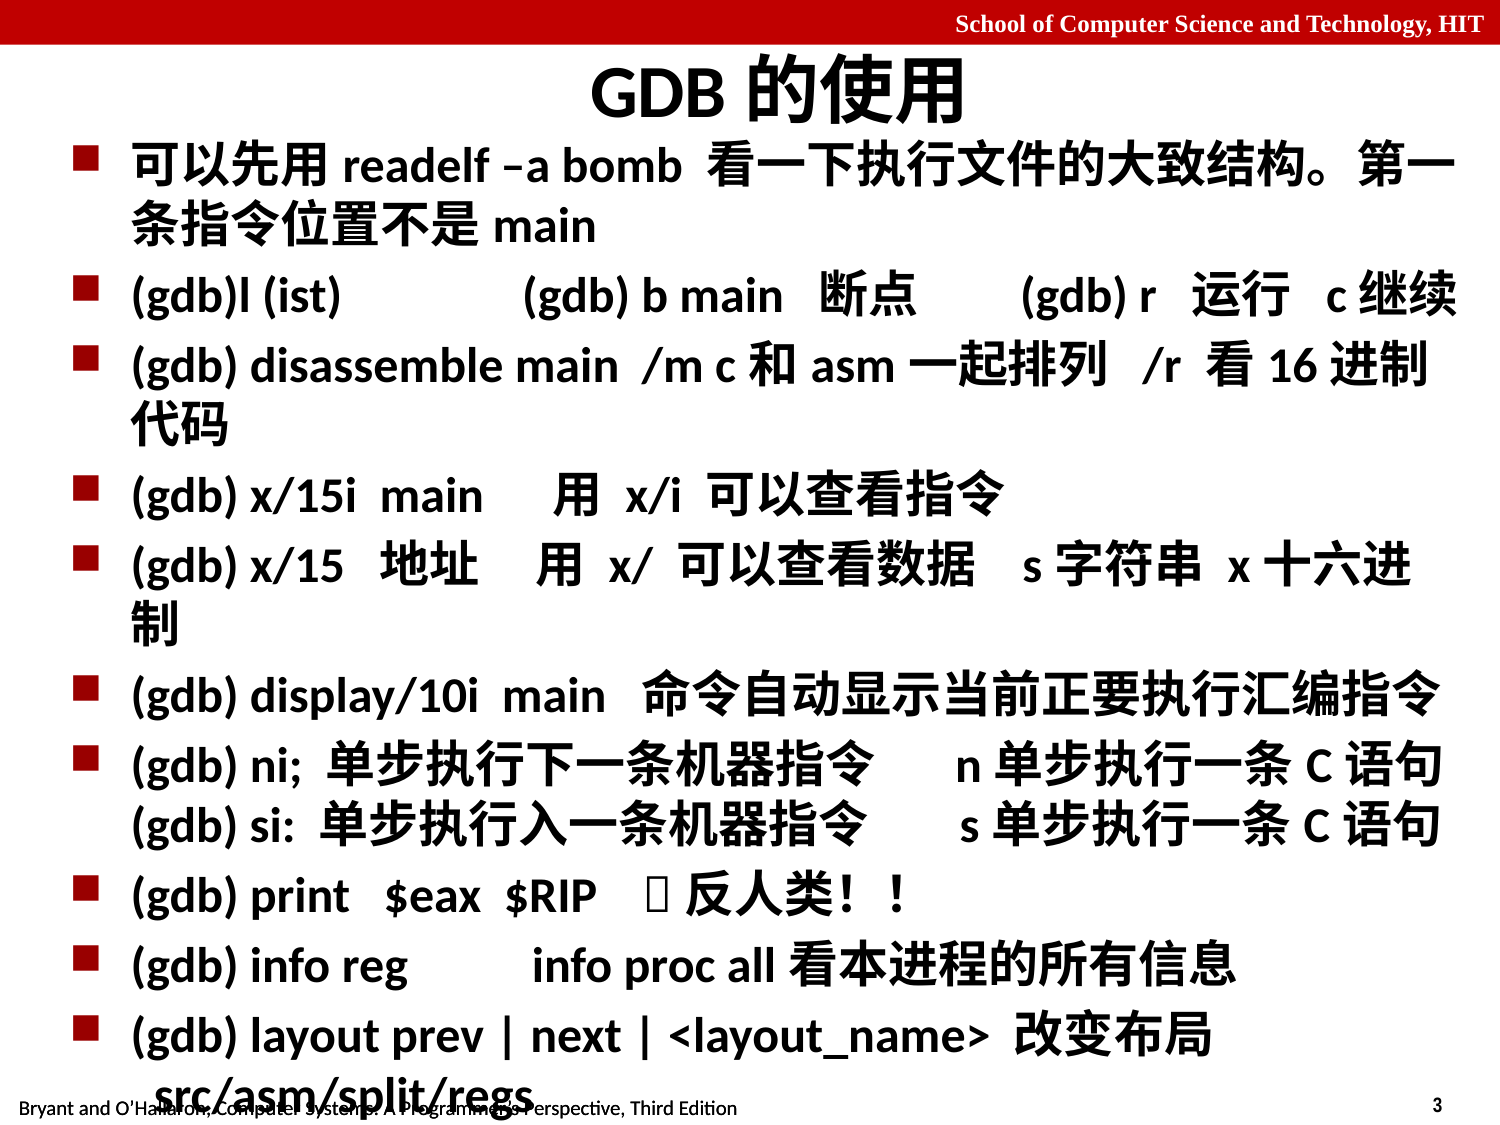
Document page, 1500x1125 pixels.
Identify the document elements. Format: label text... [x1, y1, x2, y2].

list 可以先用readelf –a bomb 看一下执行文件的大致结构。第一条指令位置不是main (gdb)l (ist) (gdb) b main 断点 (gdb) r 运行 c继续 (gdb) disassemble main /m c和asm一起排列 /r 看16进制代码 (gdb) x/15i main 用 x/i 可以查看指令 (gdb) x/15 地址 用 x/ 可以查看数据 s字符串 x十六进制 (gdb) display/10i main 命令自动显示当前正要执行汇编指令 (gdb) ni; 单步执行下一条机器指令 n单步执行一条C语句 (gdb) si: 单步执行入一条机器指令 s单步执行一条C语句 (gdb) print $eax $RIP 反人类！！ (gdb) info reg info proc all看本进程的所有信息 (gdb) layout prev | next | <layout_name> 改变布局 src/asm/split/regs (gdb) set disassembly-flavor intel 改成Intel格式 [59, 124, 1476, 1076]
title GDB的使用 [59, 24, 1500, 151]
